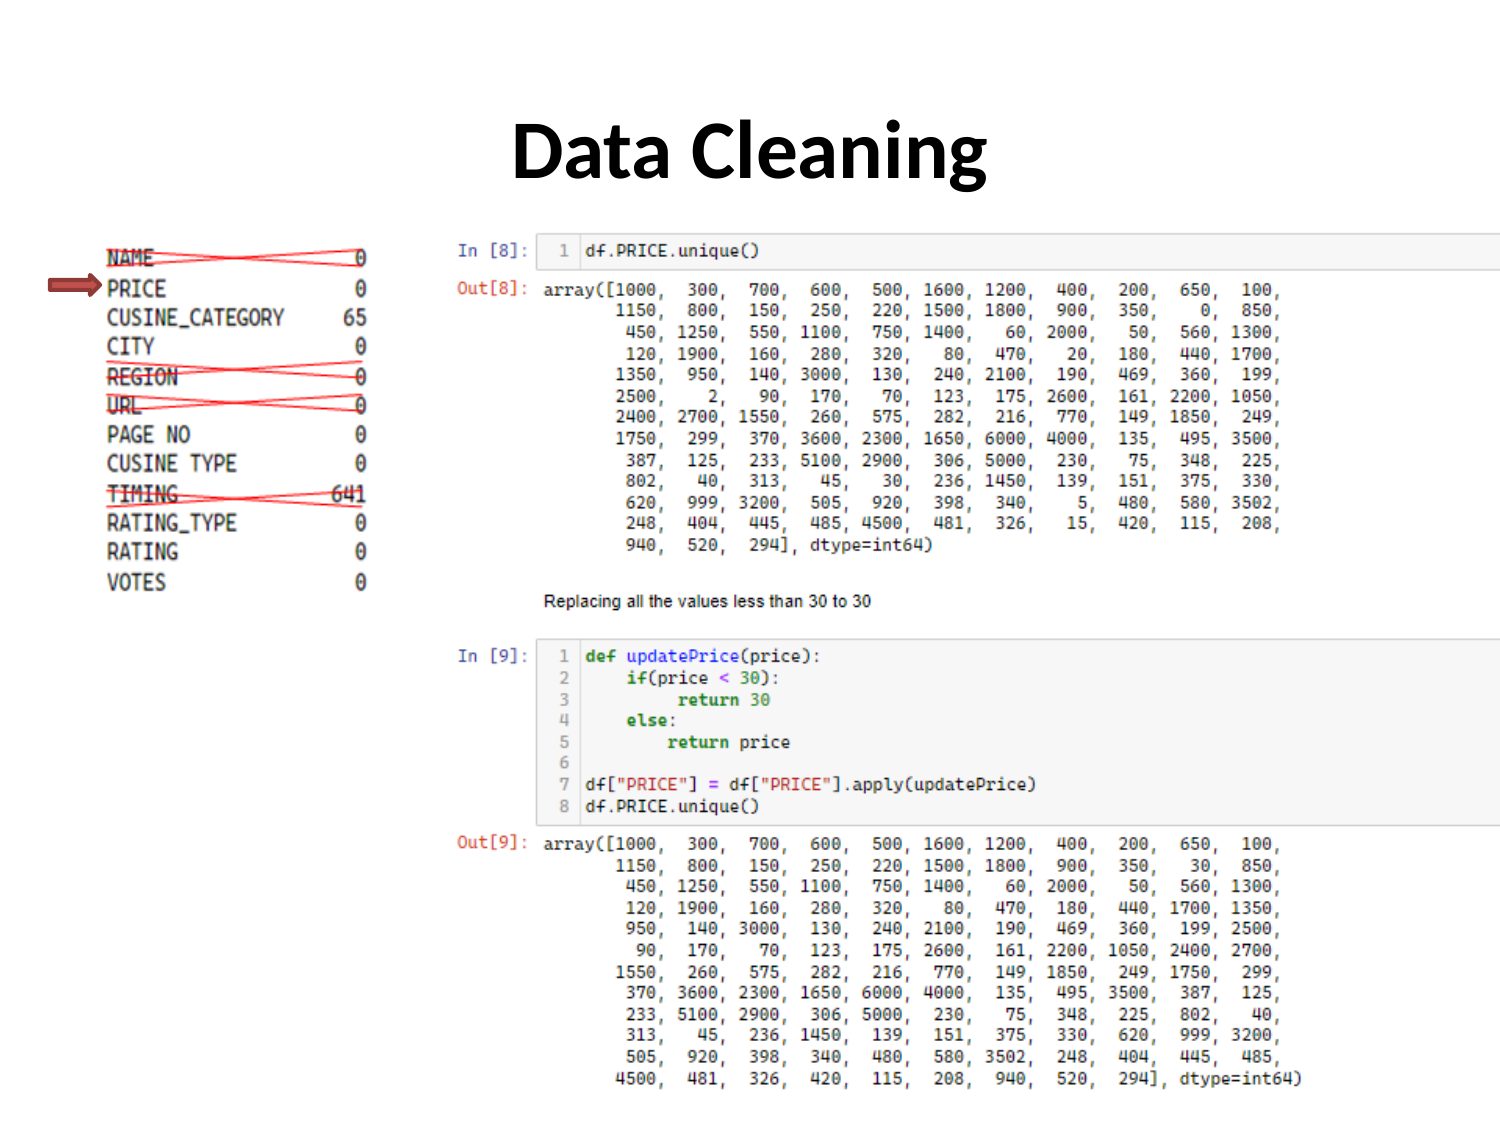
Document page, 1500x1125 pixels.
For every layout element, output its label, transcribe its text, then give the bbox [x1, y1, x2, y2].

picture [424, 224, 1500, 1125]
picture [99, 237, 372, 601]
title Data Cleaning [387, 24, 1113, 267]
text_box [47, 273, 94, 297]
